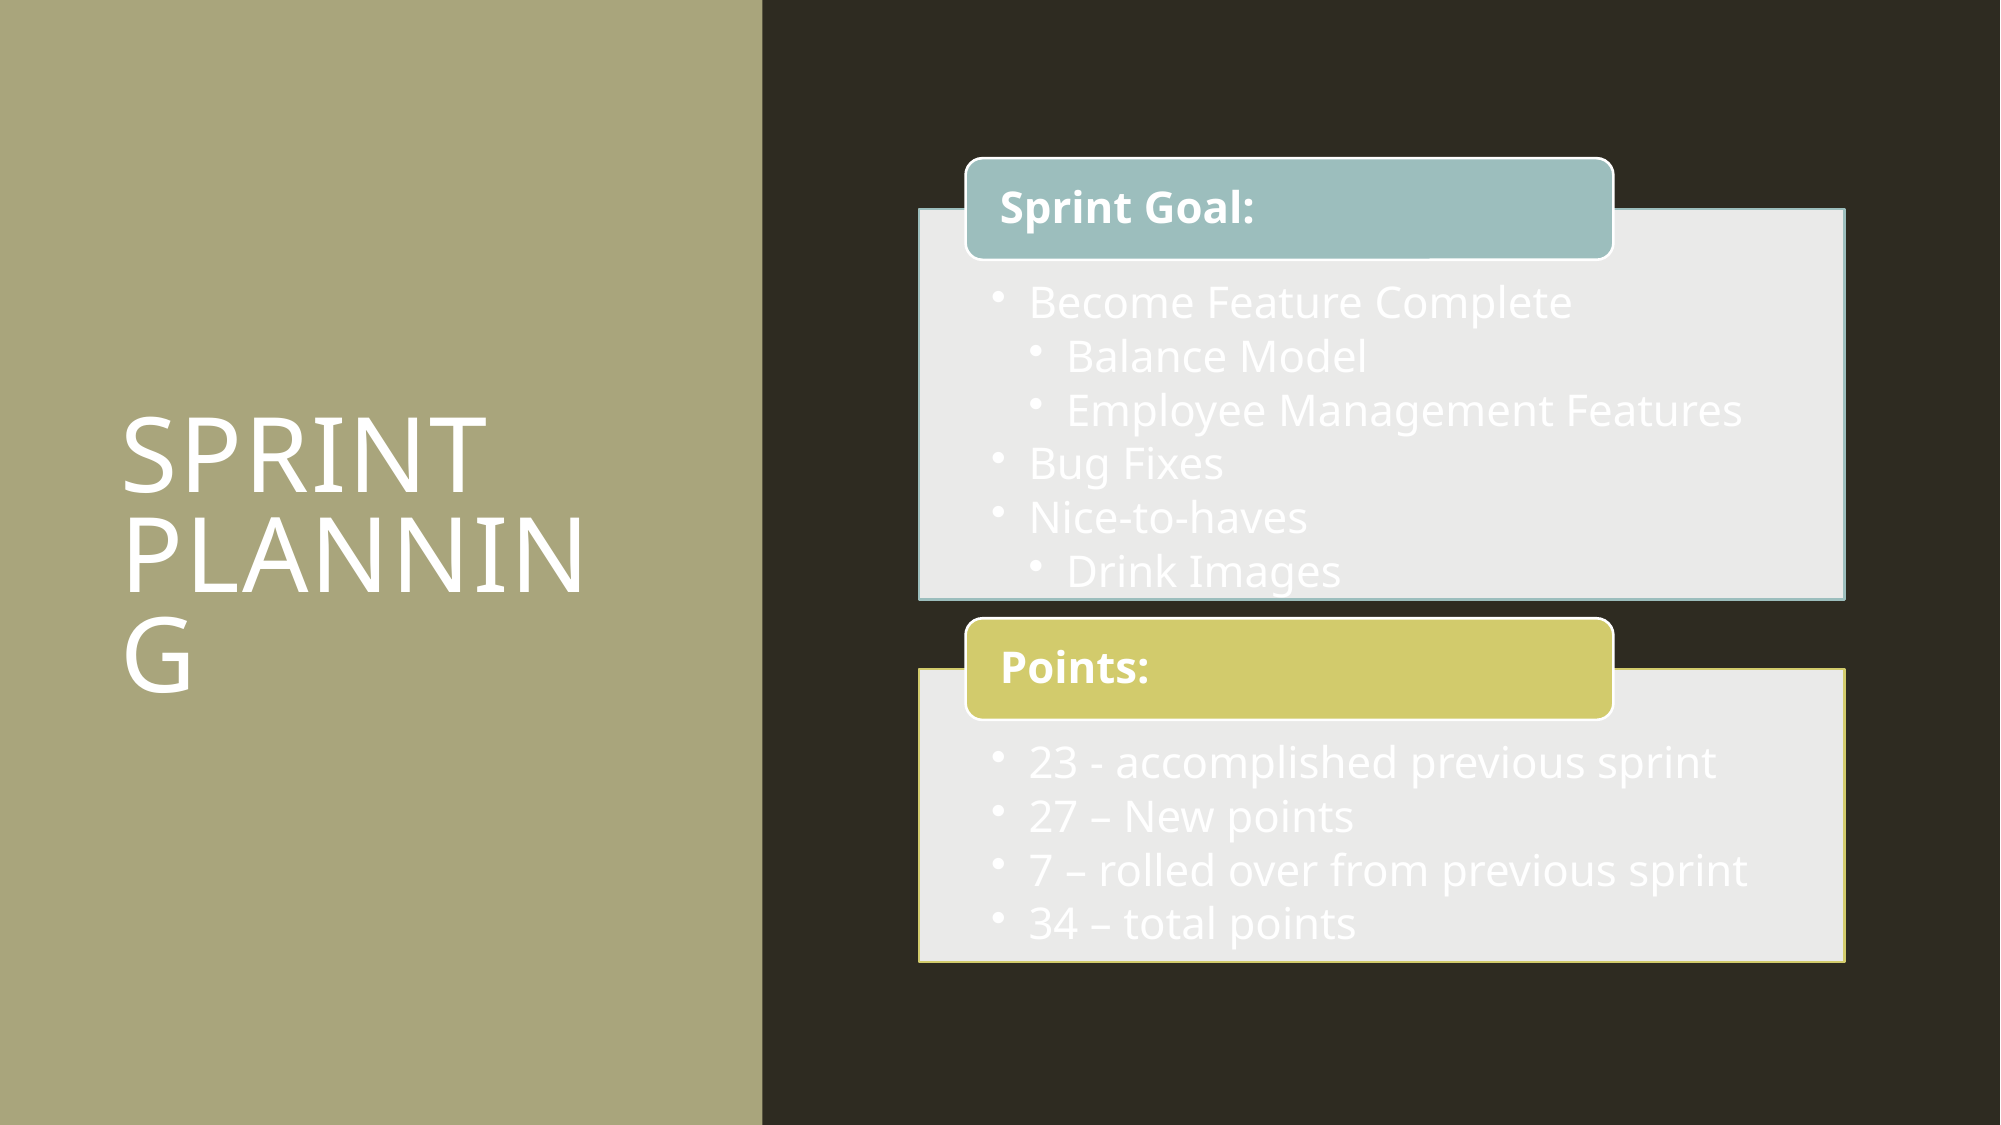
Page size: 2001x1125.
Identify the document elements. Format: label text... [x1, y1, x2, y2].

title Sprint Planning [105, 105, 666, 1020]
text_box [0, 0, 764, 1125]
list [918, 156, 1845, 964]
